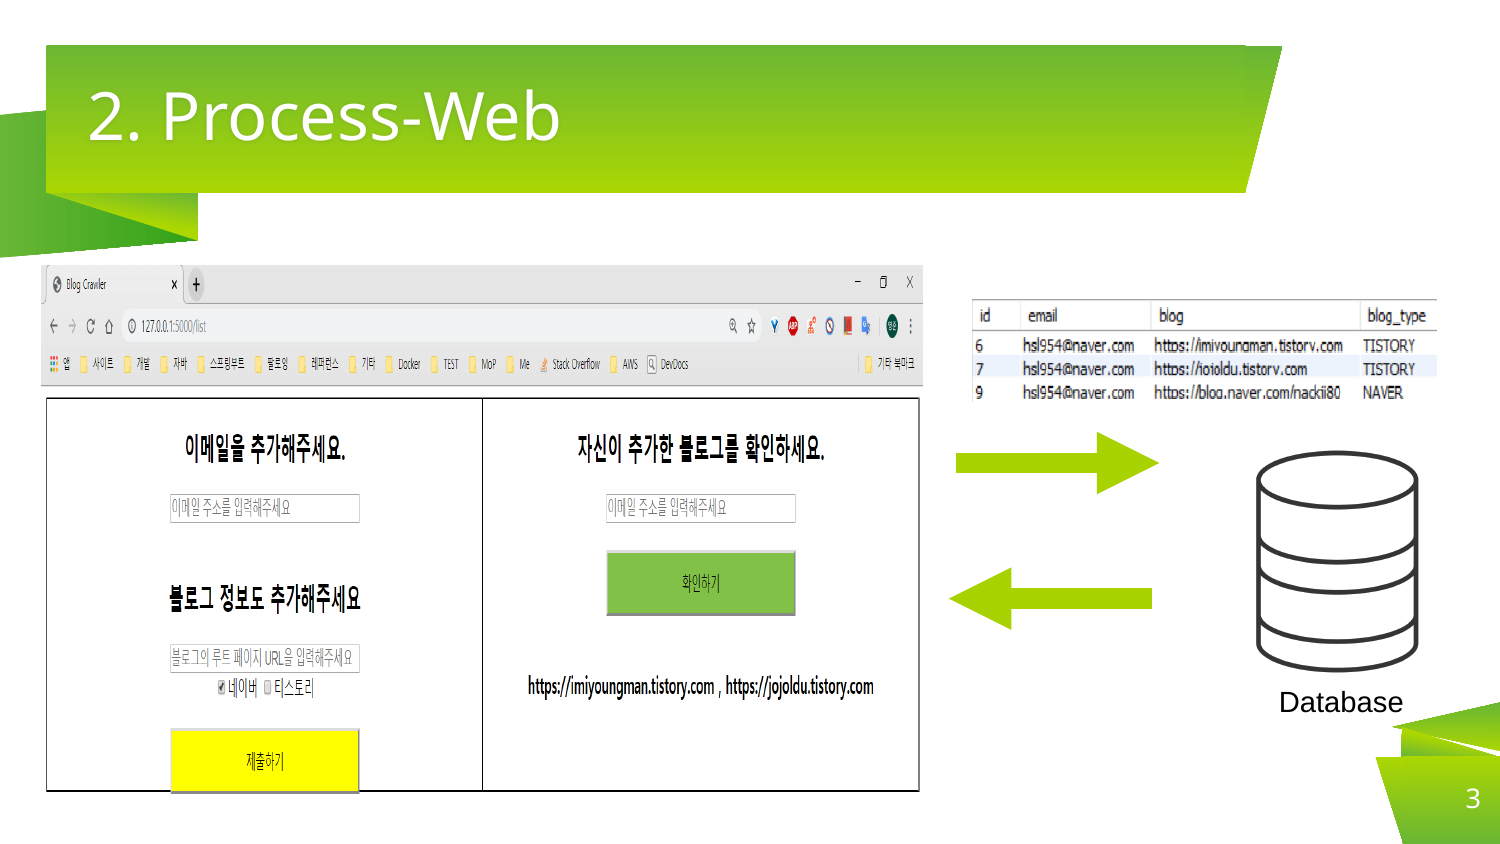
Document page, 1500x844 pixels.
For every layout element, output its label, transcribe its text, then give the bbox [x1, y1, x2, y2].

text_box Database [1264, 675, 1500, 726]
slide_number 3 [1401, 756, 1482, 844]
picture [972, 298, 1438, 402]
title 2. Process-Web [87, 45, 1210, 193]
picture [41, 265, 923, 817]
picture [1189, 412, 1485, 709]
